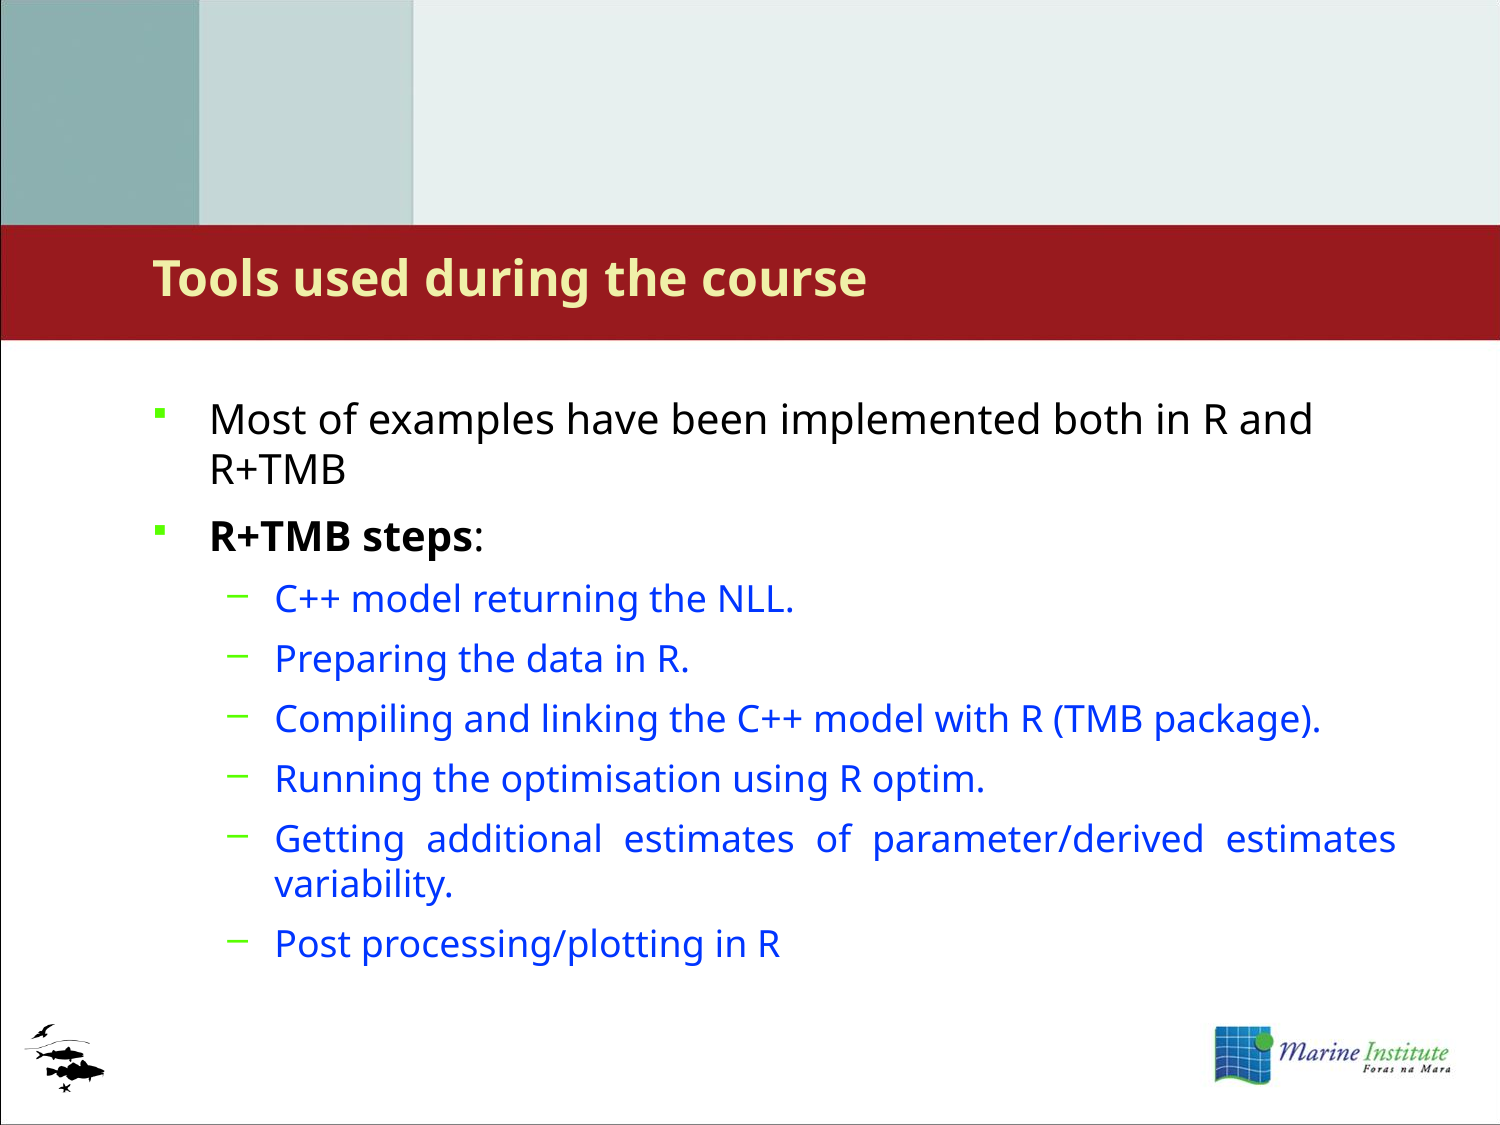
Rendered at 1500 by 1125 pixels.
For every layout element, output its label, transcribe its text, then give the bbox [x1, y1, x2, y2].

list Most of examples have been implemented both in R and R+TMB R+TMB steps: C++ model returning the NLL. Preparing the data in R. Compiling and linking the C++ model with R (TMB package). Running the optimisation using R optim. Getting additional estimates of parameter/derived estimates variability. Post processing/plotting in R [137, 385, 1413, 1071]
title Tools used during the course [137, 226, 1413, 327]
picture [0, 0, 1500, 1125]
